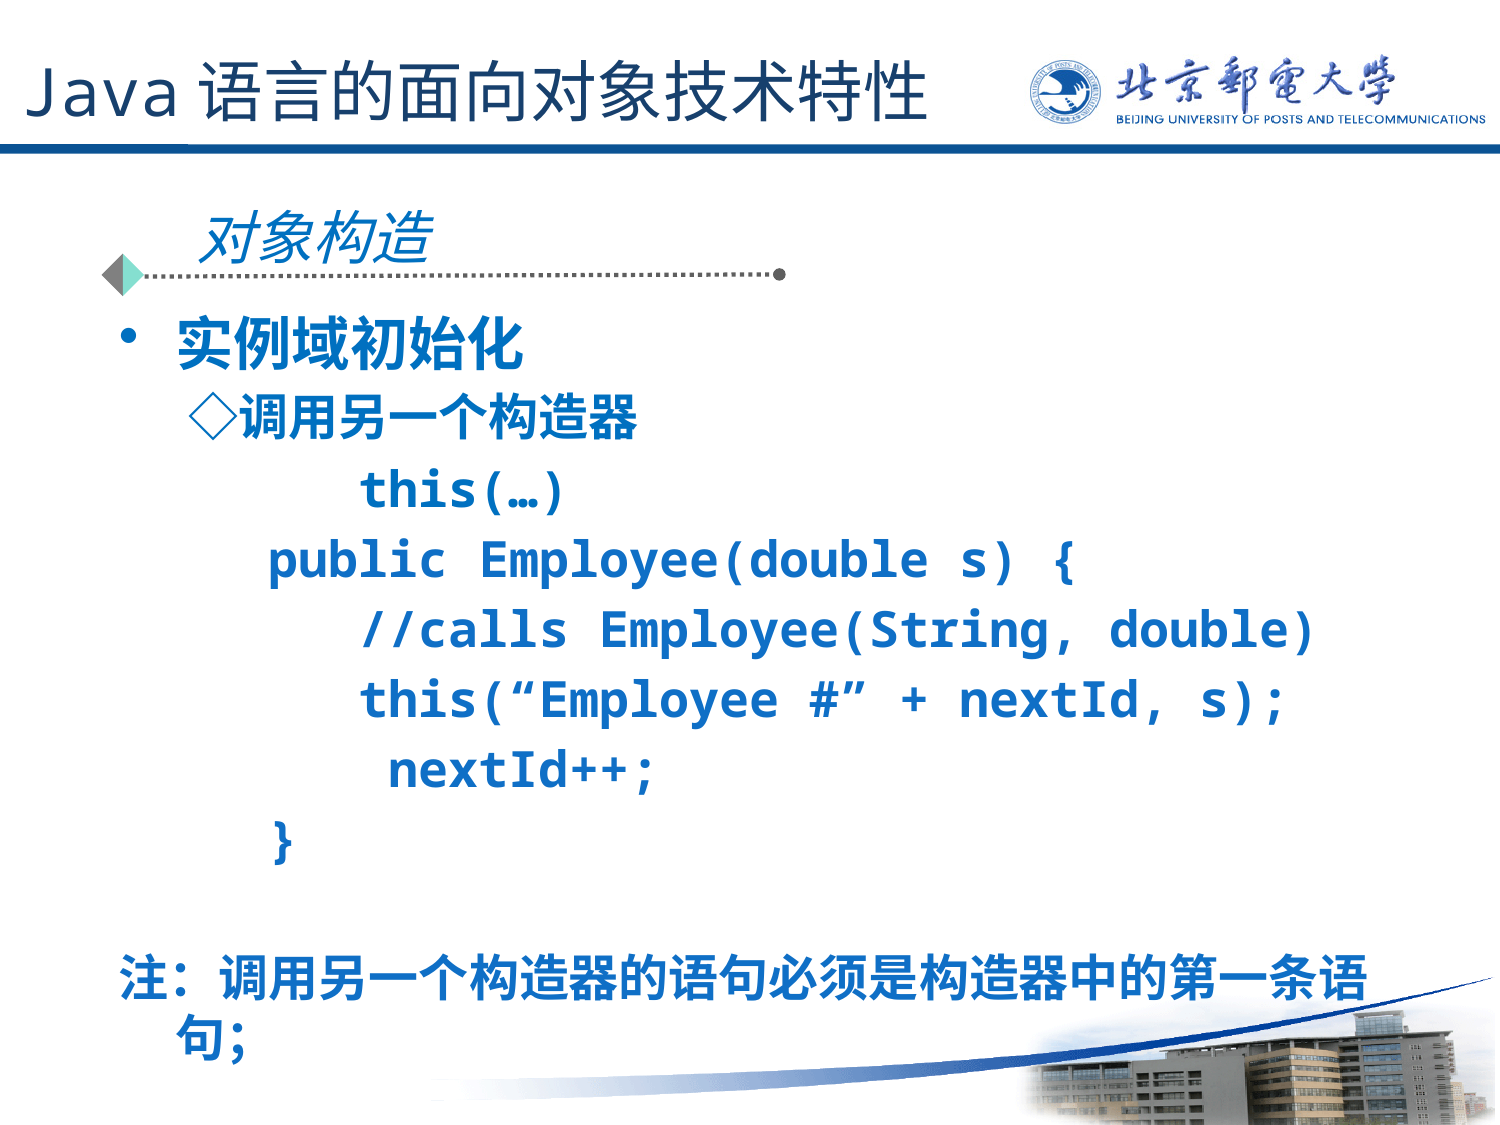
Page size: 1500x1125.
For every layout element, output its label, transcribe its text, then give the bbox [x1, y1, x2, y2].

picture [431, 972, 1495, 1125]
picture [1281, 54, 1500, 131]
text_box [272, 118, 303, 179]
title Java语言的面向对象技术特性 [5, 30, 1281, 150]
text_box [107, 259, 138, 290]
list 实例域初始化 ◇调用另一个构造器 this(…) public Employee(double s) { //calls Employee(String, double) this(“Employee #” + nextId, s); nextId++; } 注：调用另一个构造器的语句必须是构造器中的第一条语句； [103, 299, 1397, 999]
text_box 对象构造 [181, 193, 876, 279]
